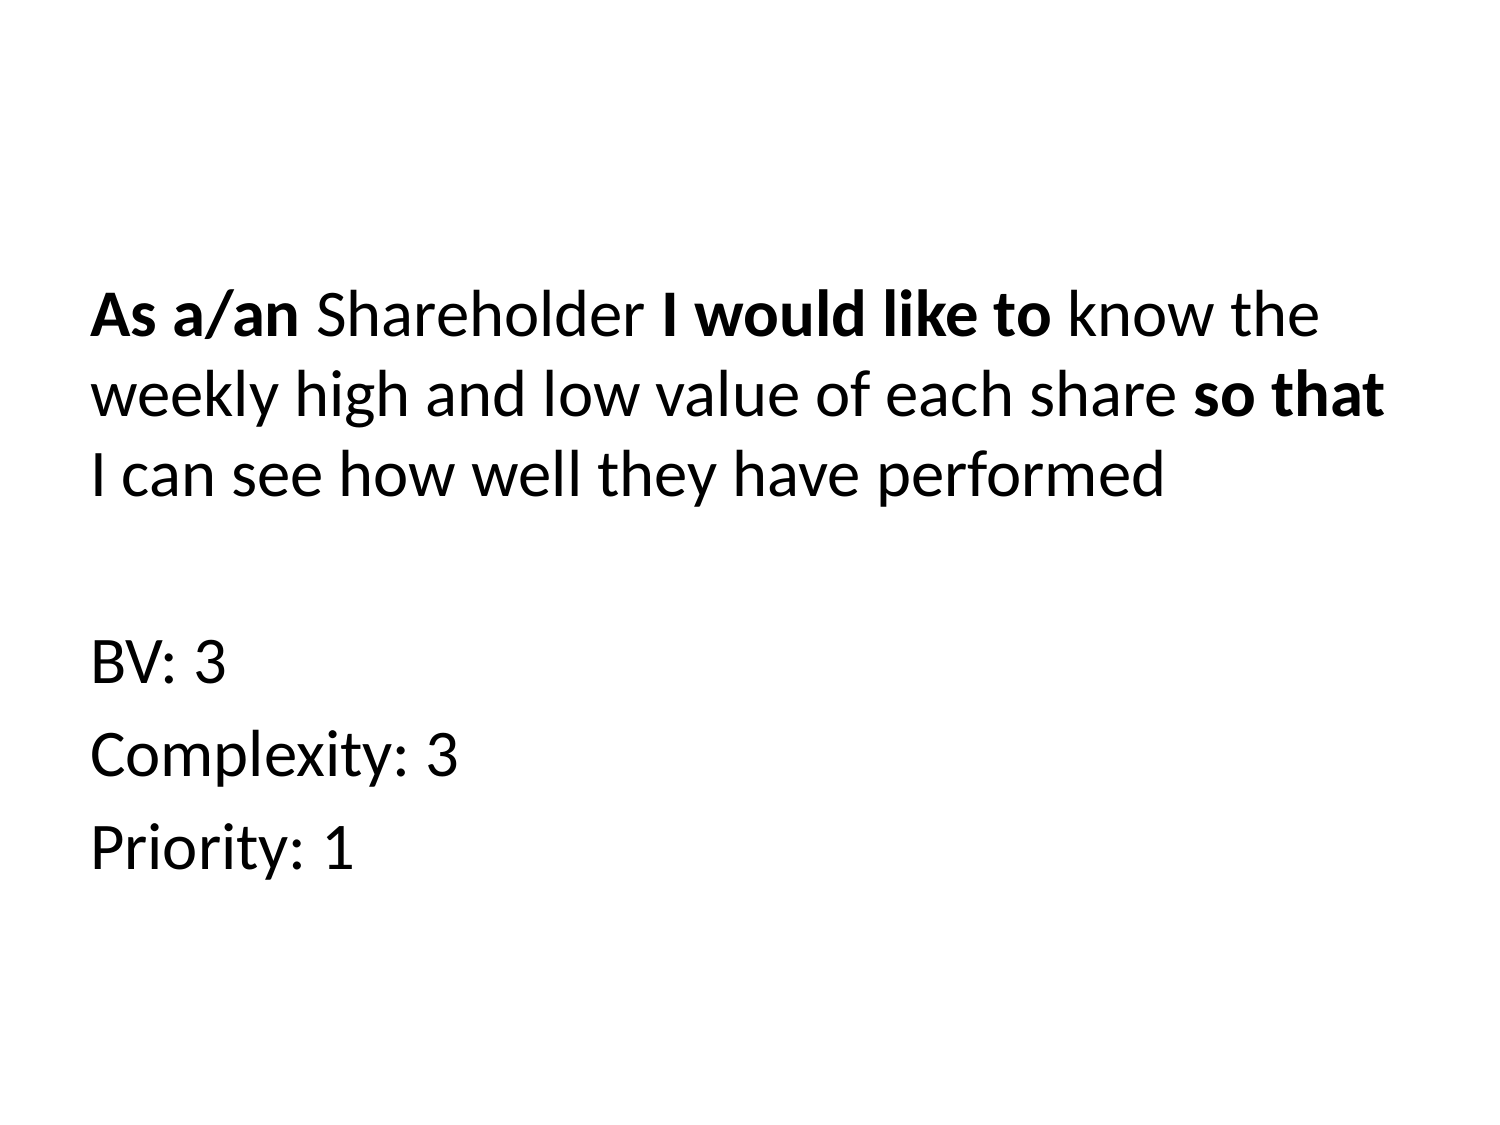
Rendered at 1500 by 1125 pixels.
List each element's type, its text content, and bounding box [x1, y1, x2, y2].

list As a/an Shareholder I would like to know the weekly high and low value of each share so that I can see how well they have performed BV: 3 Complexity: 3 Priority: 1 [75, 262, 1425, 1005]
